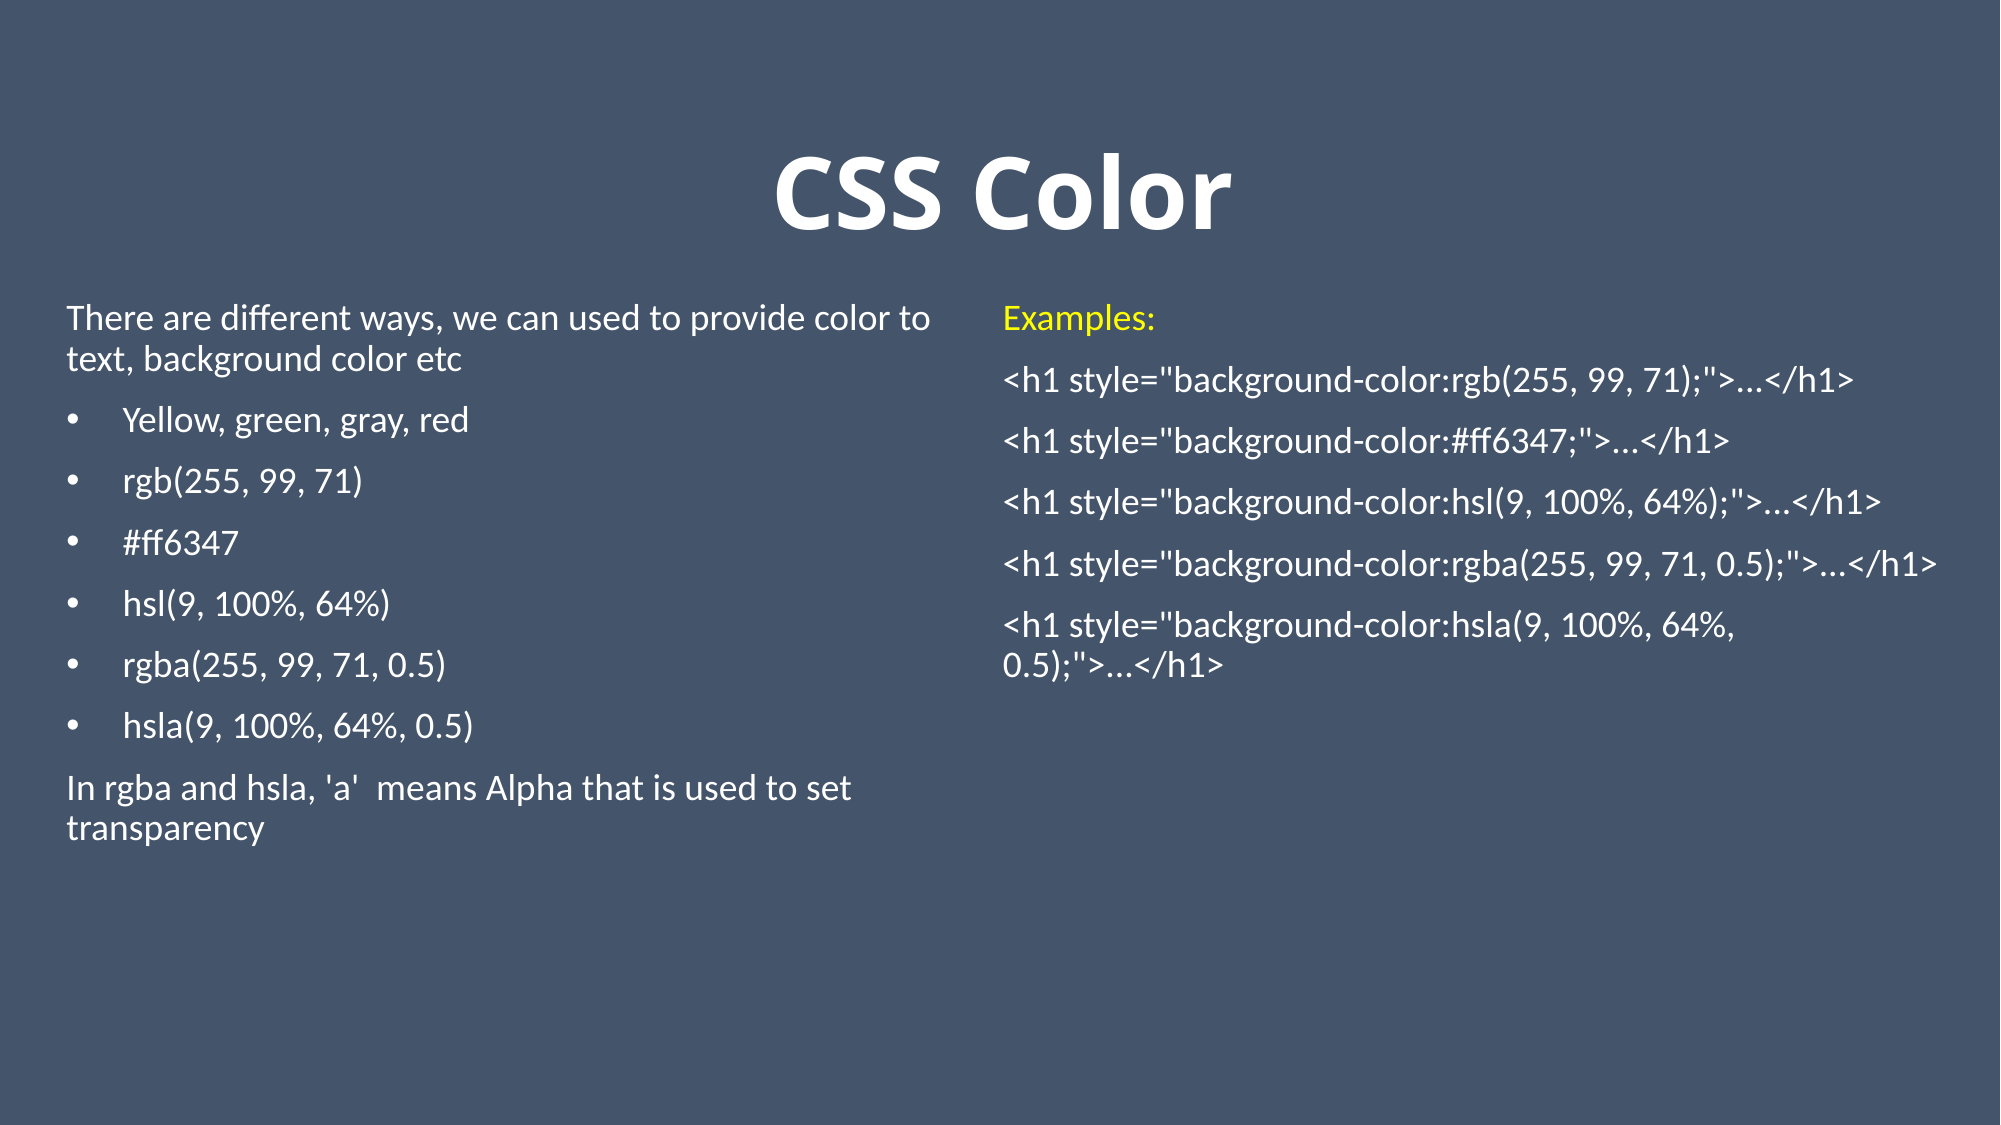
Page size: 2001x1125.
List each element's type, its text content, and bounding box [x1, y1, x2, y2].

subtitle There are different ways, we can used to provide color to text, background color etc Yellow, green, gray, red rgb(255, 99, 71) #ff6347 hsl(9, 100%, 64%) rgba(255, 99, 71, 0.5) hsla(9, 100%, 64%, 0.5) In rgba and hsla, 'a' means Alpha that is used to set transparency Examples: <h1 style="background-color:rgb(255, 99, 71);">...</h1> <h1 style="background-color:#ff6347;">...</h1> <h1 style="background-color:hsl(9, 100%, 64%);">...</h1> <h1 style="background-color:rgba(255, 99, 71, 0.5);">...</h1> <h1 style="background-color:hsla(9, 100%, 64%, 0.5);">...</h1> [51, 290, 1955, 1080]
title CSS Color [51, 135, 1955, 259]
